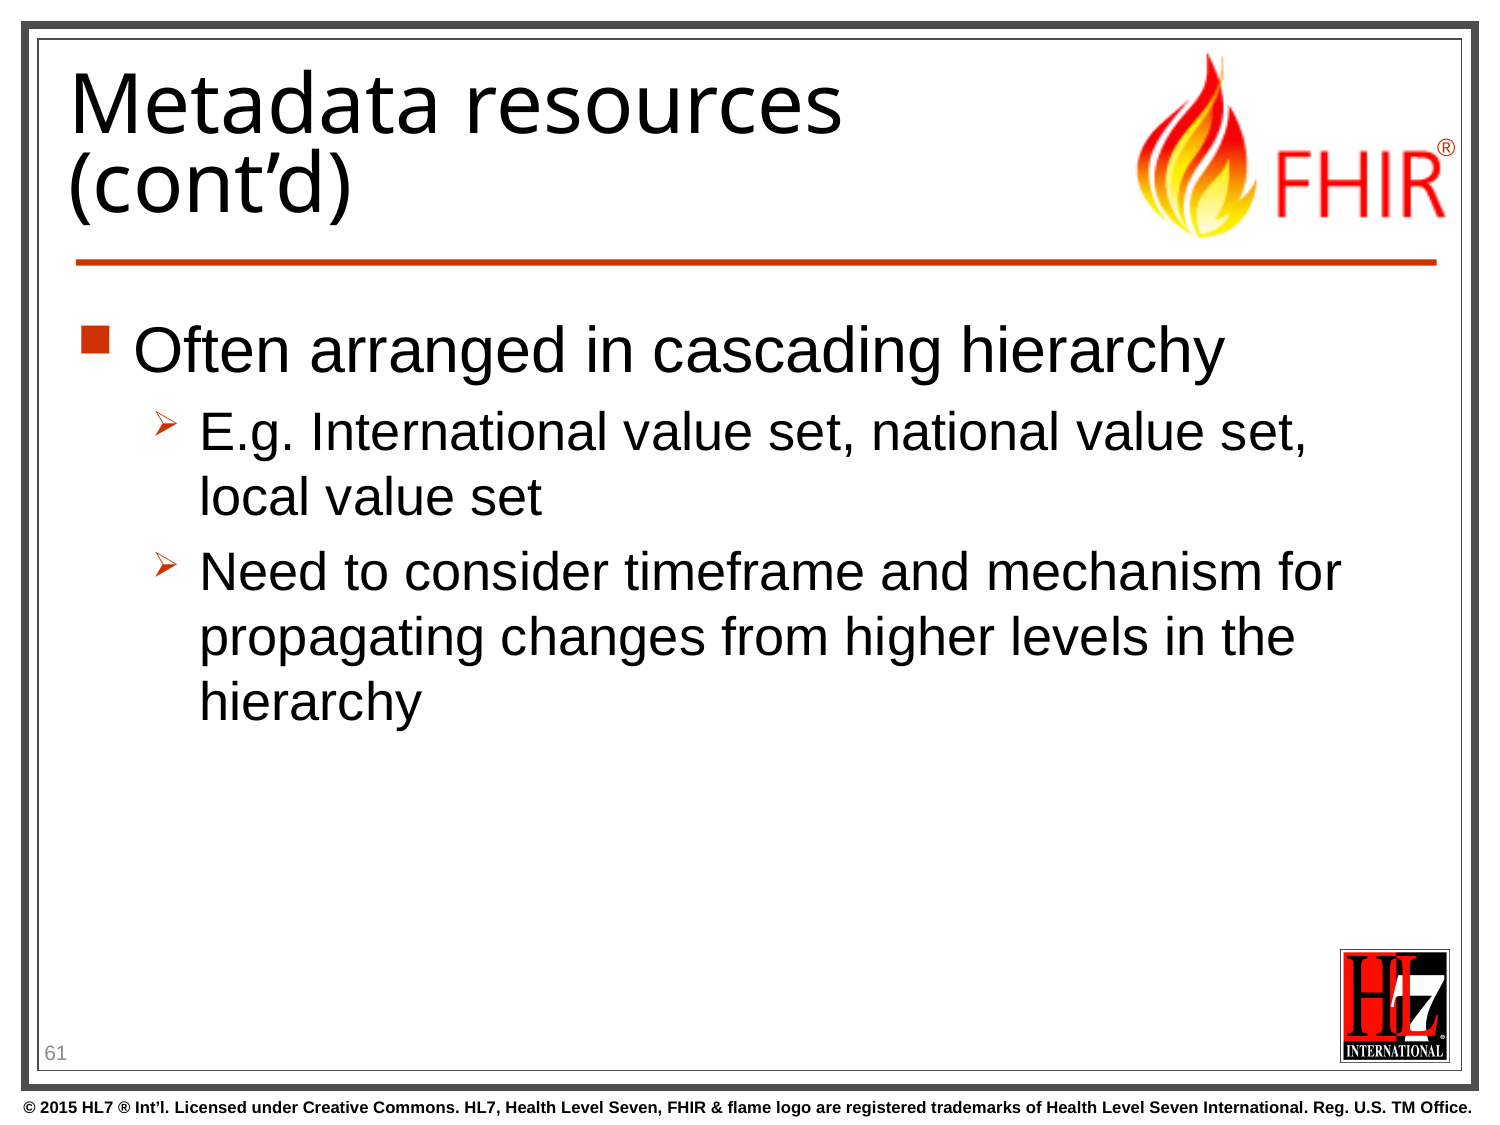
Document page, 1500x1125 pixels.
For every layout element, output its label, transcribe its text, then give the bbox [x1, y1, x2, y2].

title Metadata resources (cont’d) [53, 54, 1128, 244]
list Often arranged in cascading hierarchy E.g. International value set, national value set, local value set Need to consider timeframe and mechanism for propagating changes from higher levels in the hierarchy [62, 299, 1438, 1059]
slide_number 61 [29, 1034, 148, 1071]
picture [1340, 949, 1450, 1063]
picture [1124, 42, 1458, 249]
